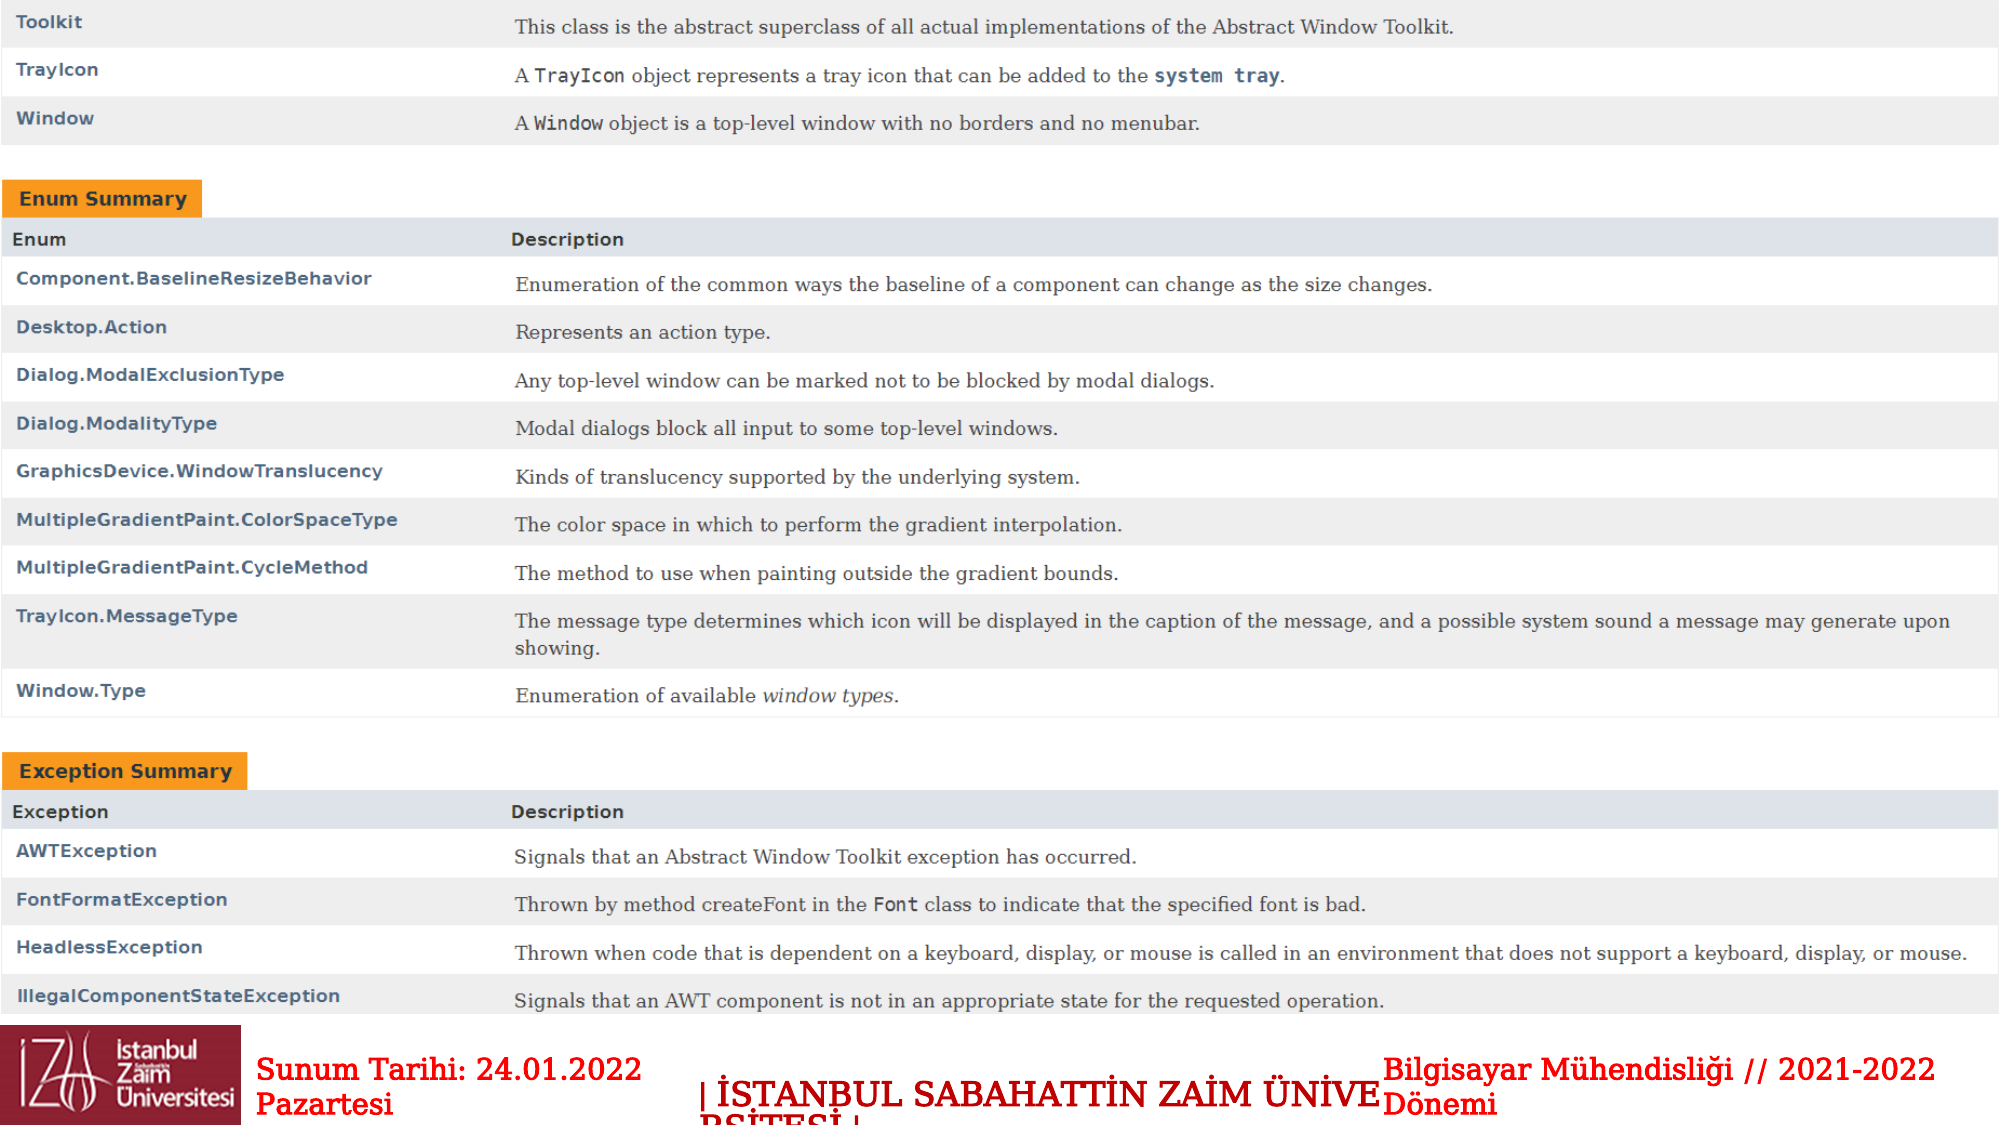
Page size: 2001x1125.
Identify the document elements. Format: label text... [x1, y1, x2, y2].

picture [0, 0, 2000, 1014]
picture [0, 1025, 241, 1125]
slide_number Bilgisayar Mühendisliği // 2021-2022 Dönemi [1368, 1042, 1988, 1103]
footer | İSTANBUL SABAHATTİN ZAİM ÜNİVERSİTESİ | [684, 1065, 1403, 1125]
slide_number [240, 1042, 719, 1103]
